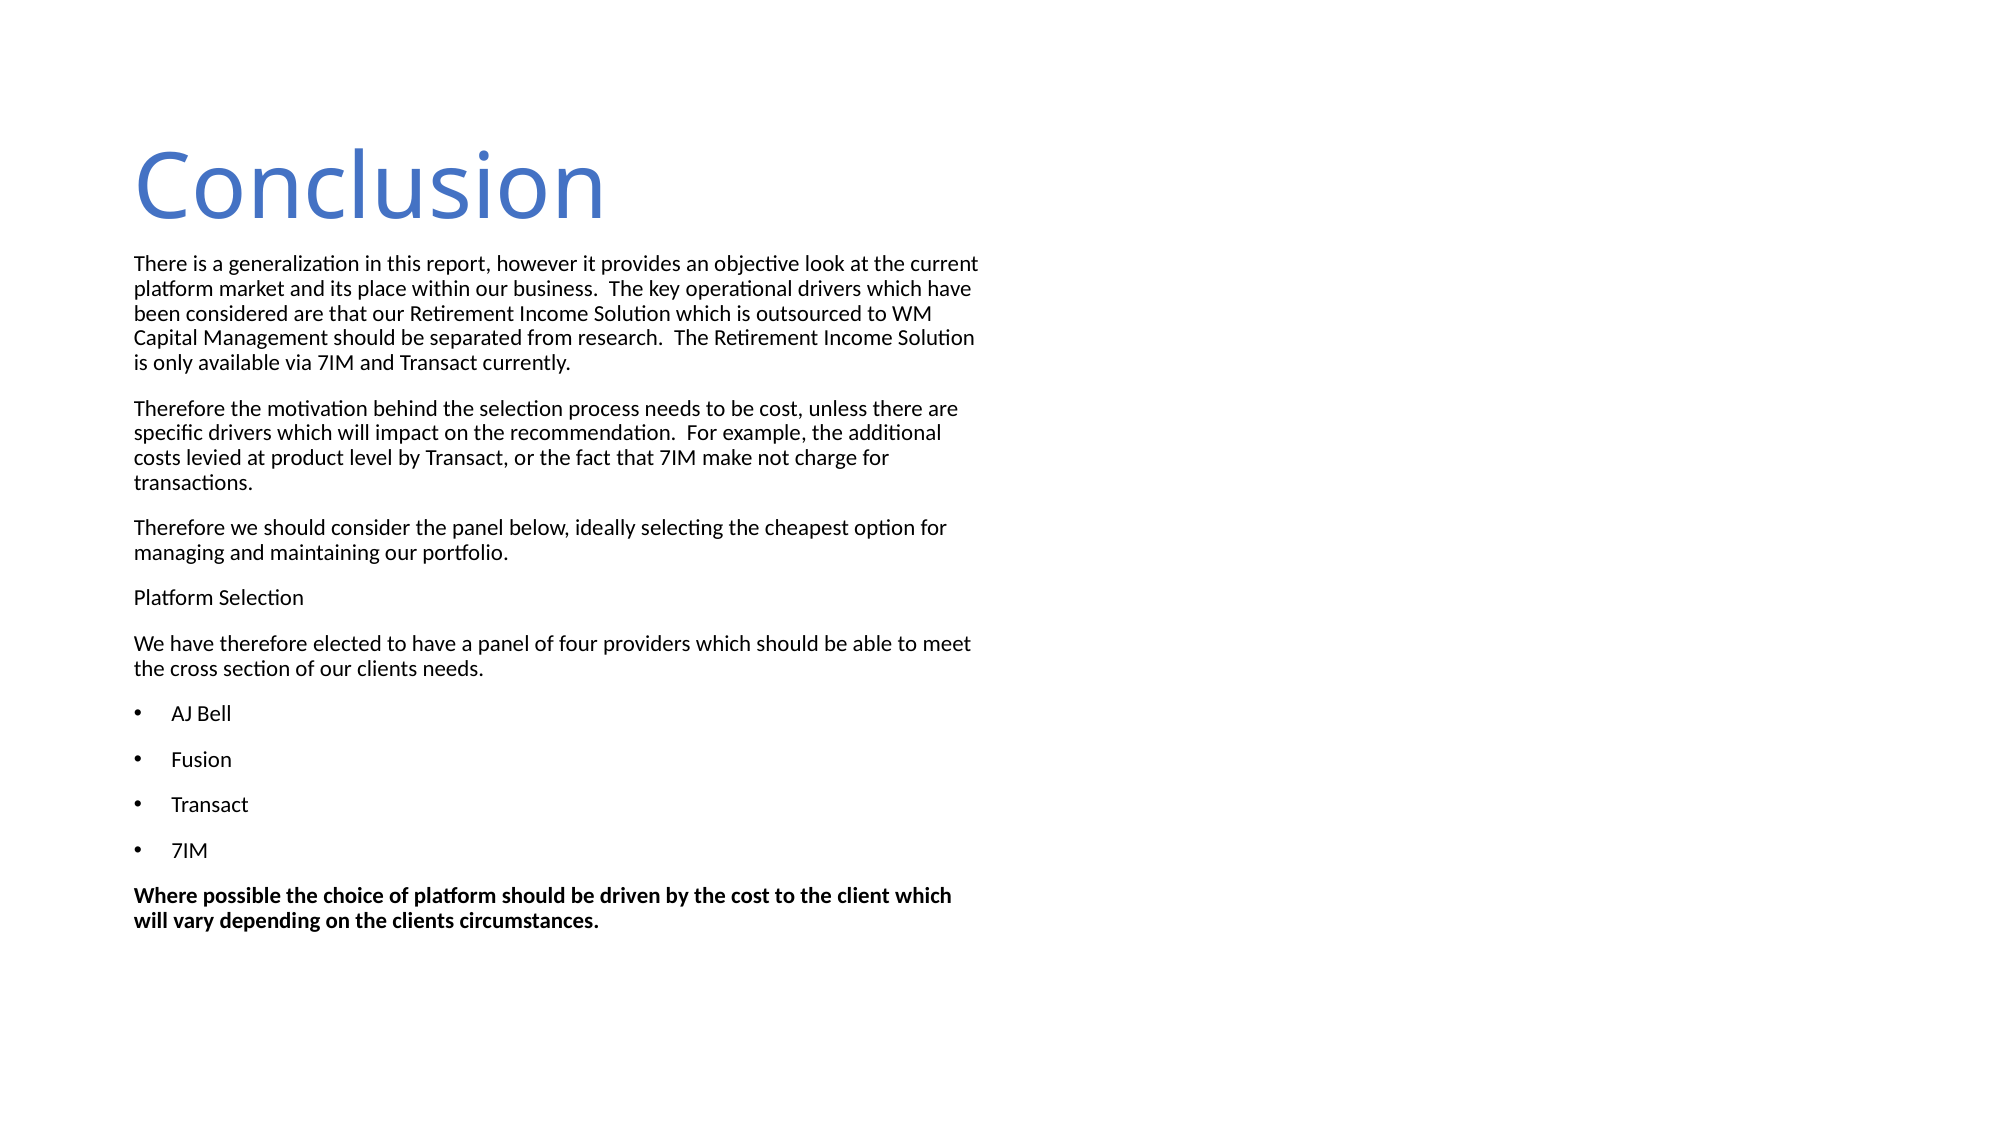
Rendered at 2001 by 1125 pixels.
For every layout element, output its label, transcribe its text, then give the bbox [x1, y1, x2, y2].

list There is a generalization in this report, however it provides an objective look at the current platform market and its place within our business. The key operational drivers which have been considered are that our Retirement Income Solution which is outsourced to WM Capital Management should be separated from research. The Retirement Income Solution is only available via 7IM and Transact currently. Therefore the motivation behind the selection process needs to be cost, unless there are specific drivers which will impact on the recommendation. For example, the additional costs levied at product level by Transact, or the fact that 7IM make not charge for transactions. Therefore we should consider the panel below, ideally selecting the cheapest option for managing and maintaining our portfolio. Platform Selection We have therefore elected to have a panel of four providers which should be able to meet the cross section of our clients needs. AJ Bell Fusion Transact 7IM Where possible the choice of platform should be driven by the cost to the client which will vary depending on the clients circumstances. [118, 244, 1905, 1067]
title Conclusion [118, 89, 1060, 244]
